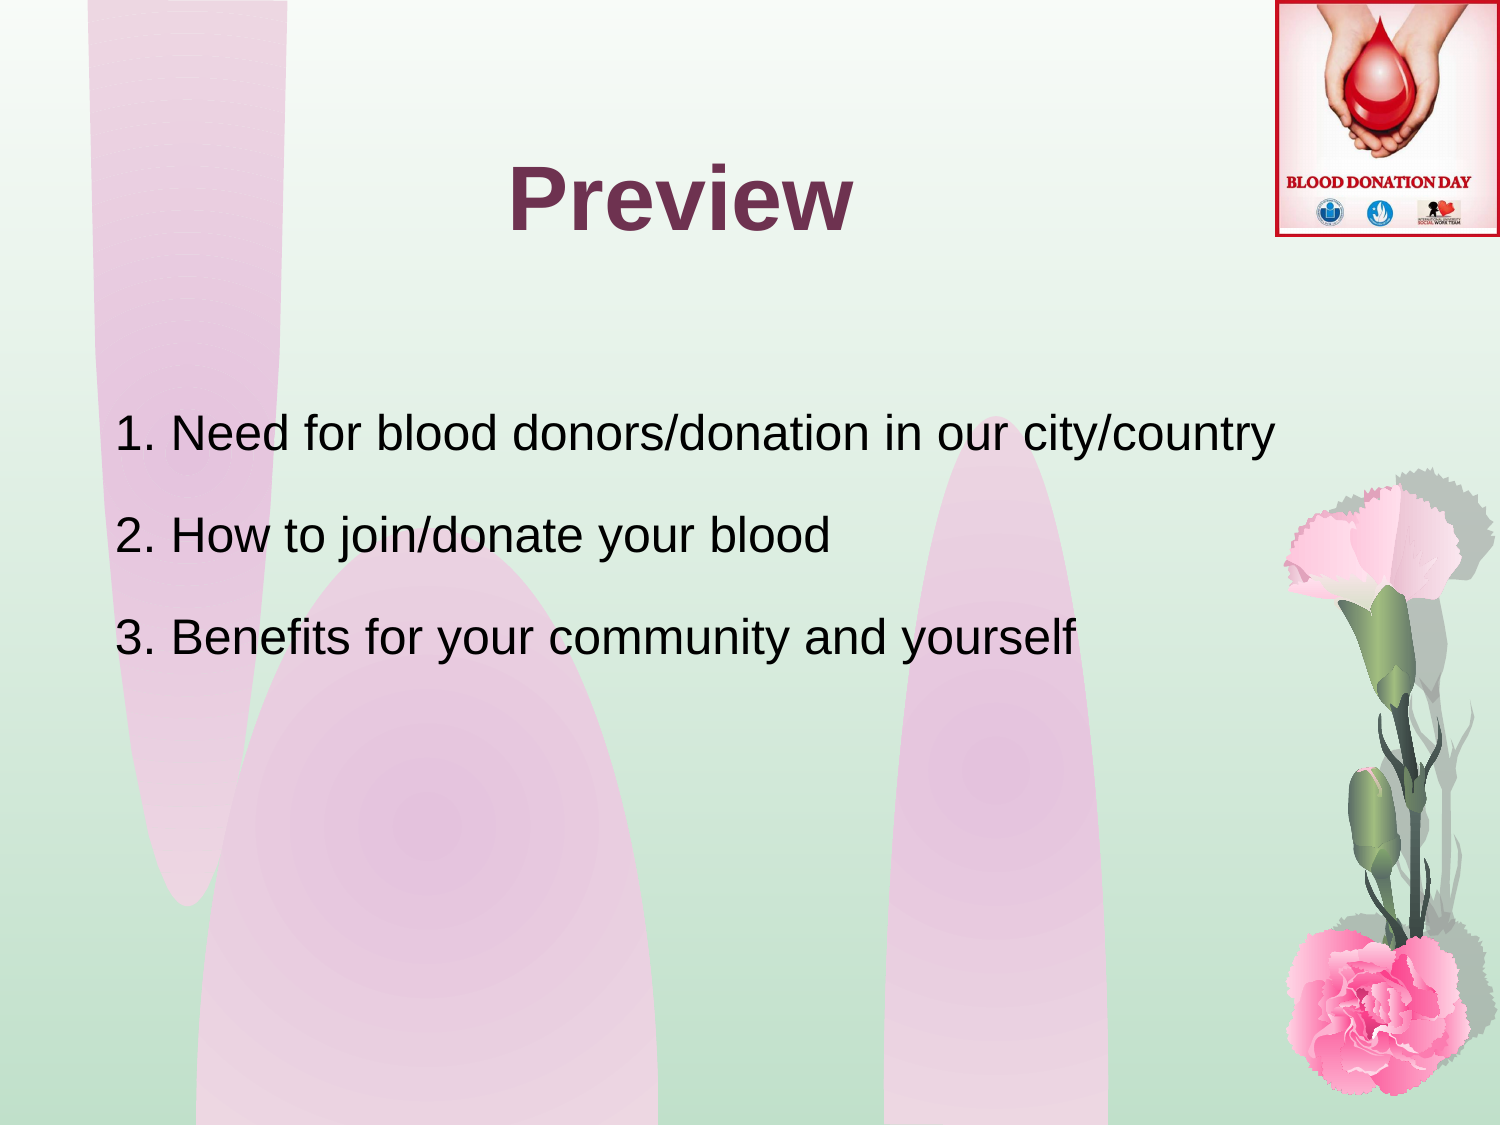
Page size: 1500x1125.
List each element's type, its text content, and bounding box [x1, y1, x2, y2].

picture [1274, 0, 1500, 237]
text_box 1. Need for blood donors/donation in our city/country 2. How to join/donate your blood 3. Benefits for your community and yourself [99, 362, 1363, 539]
title Preview [249, 118, 1138, 269]
